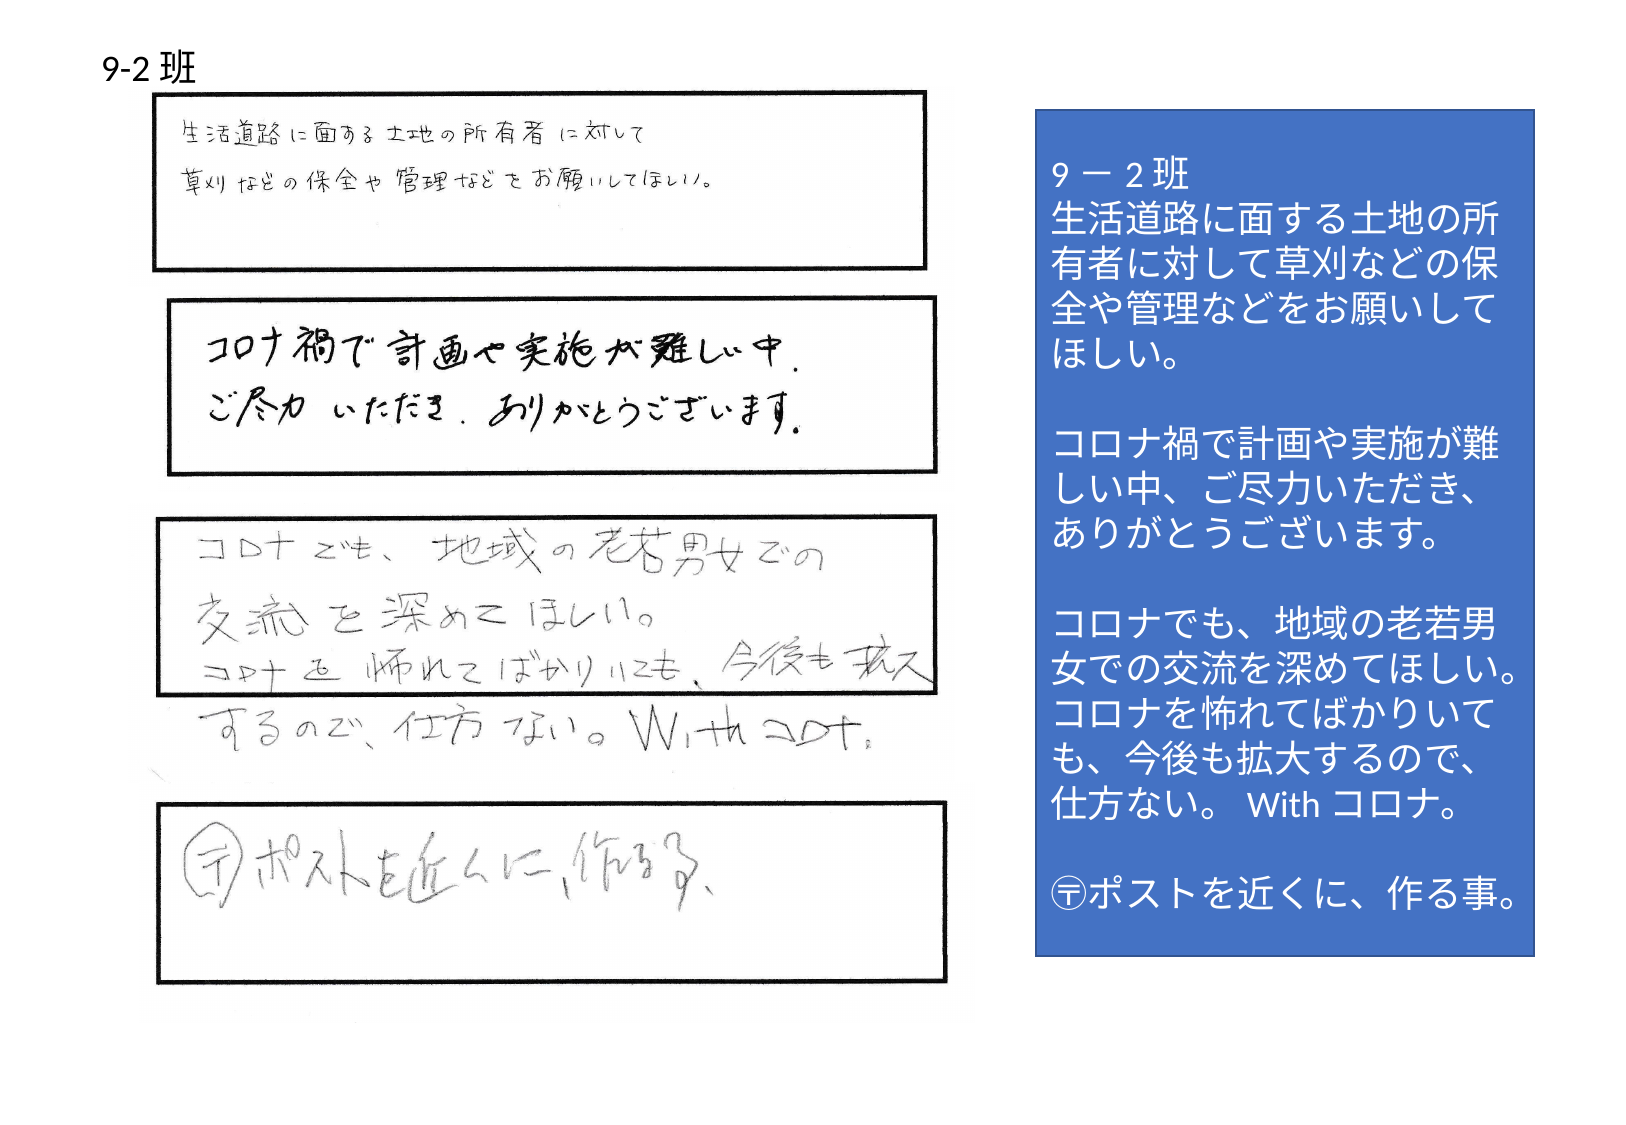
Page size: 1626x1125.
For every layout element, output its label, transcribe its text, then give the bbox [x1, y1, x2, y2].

text_box 9－2班 生活道路に面する土地の所有者に対して草刈などの保全や管理などをお願いしてほしい。 コロナ禍で計画や実施が難しい中、ご尽力いただき、ありがとうございます。 コロナでも、地域の老若男女での交流を深めてほしい。 コロナを怖れてばかりいても、今後も拡大するので、仕方ない。Withコロナ。 〶ポストを近くに、作る事。 [1035, 109, 1535, 957]
text_box 9-2班 [85, 36, 212, 97]
picture [128, 503, 975, 1023]
picture [128, 85, 955, 492]
